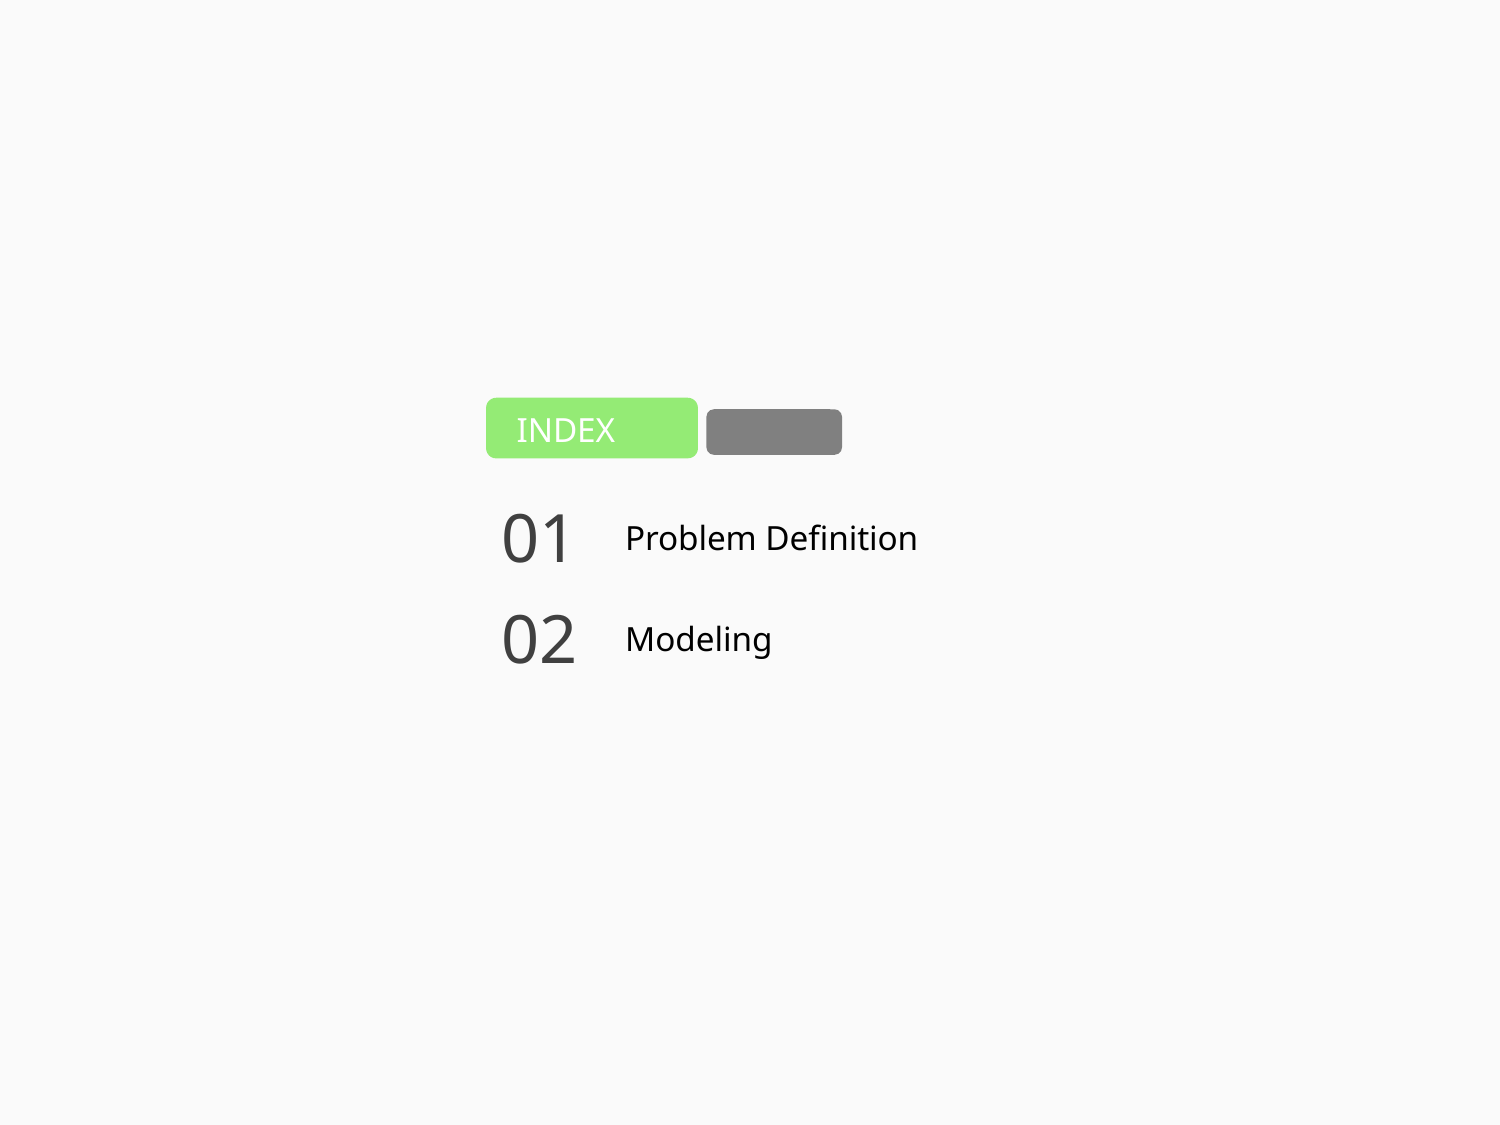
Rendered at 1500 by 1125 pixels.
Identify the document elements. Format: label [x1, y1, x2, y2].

text_box [480, 397, 1020, 817]
